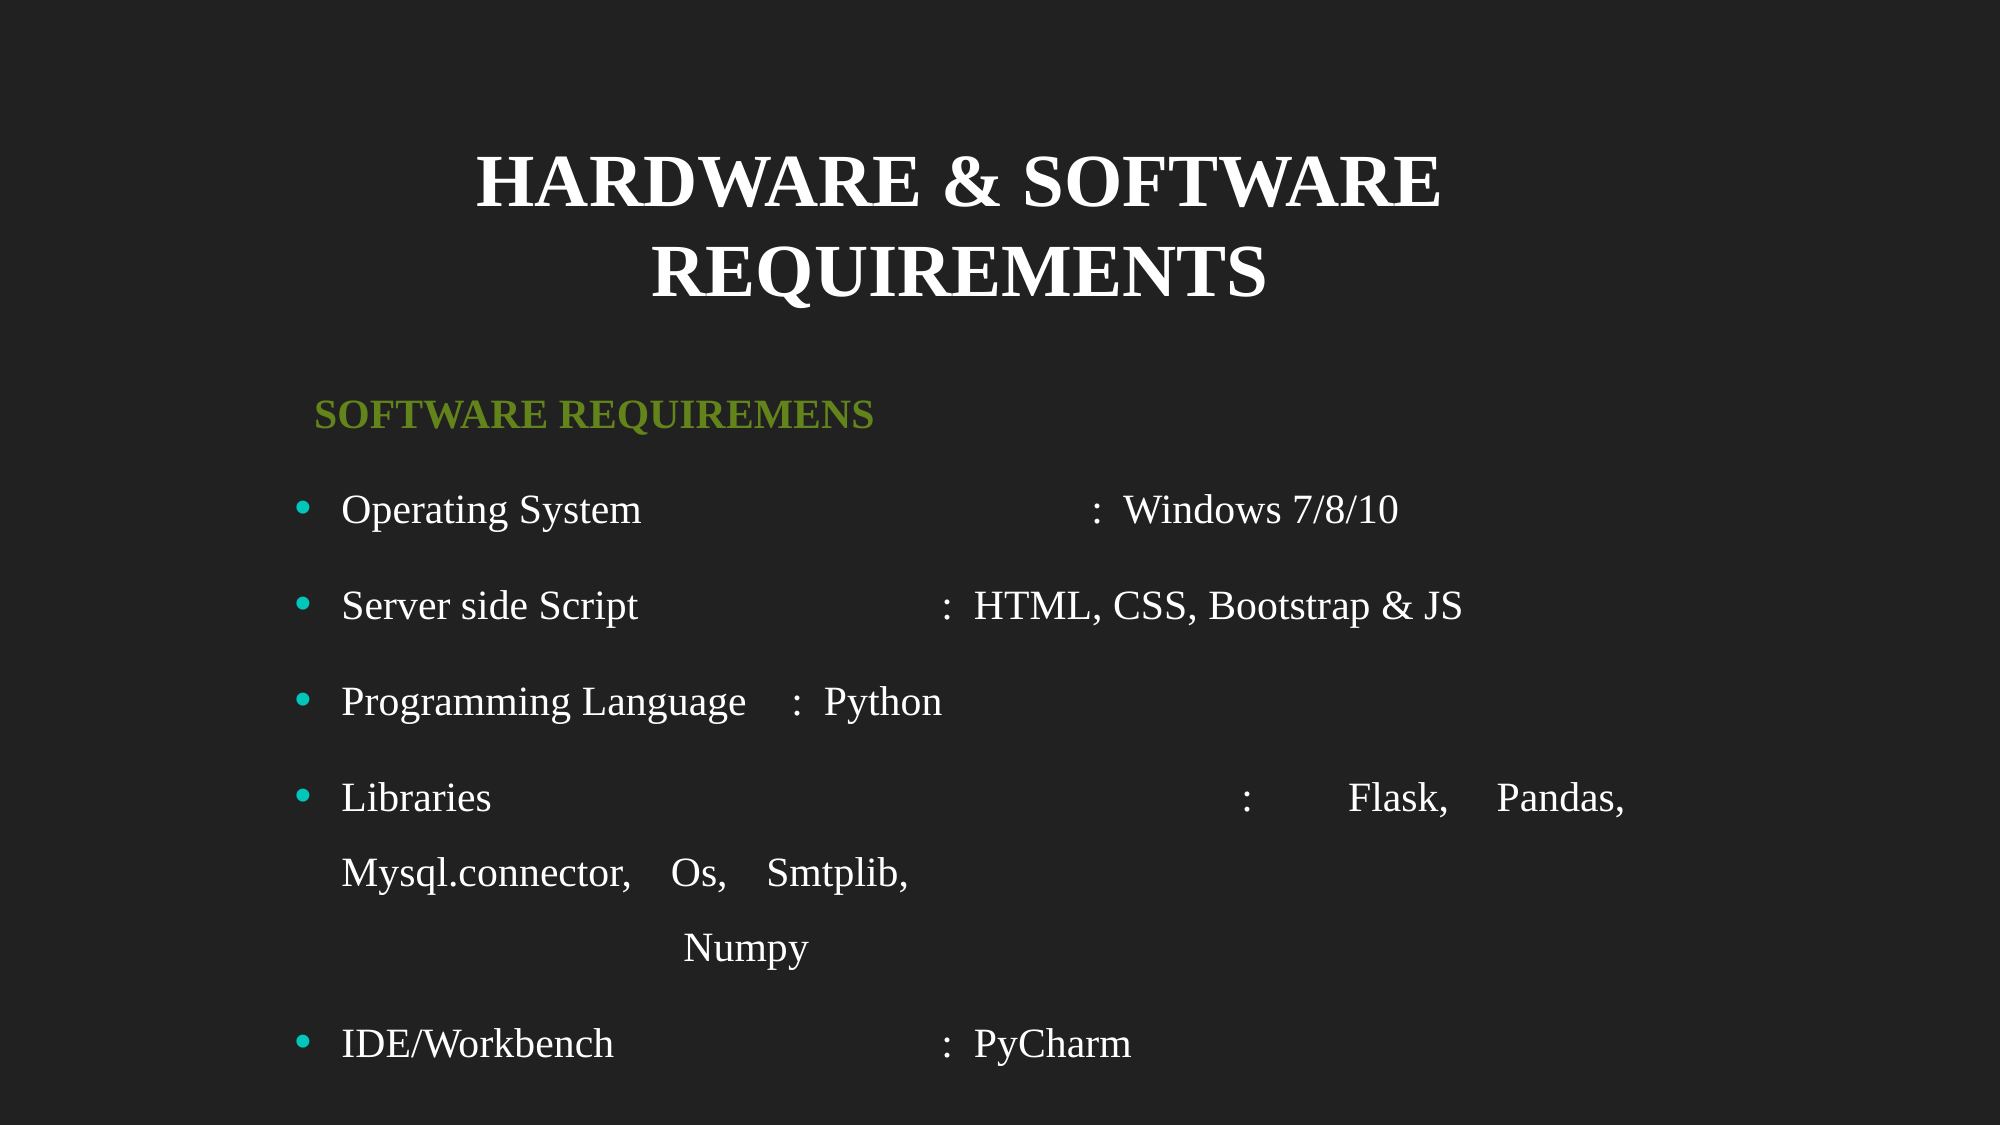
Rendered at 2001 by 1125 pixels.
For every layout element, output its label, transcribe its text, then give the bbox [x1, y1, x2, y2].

text_box HARDWARE & SOFTWARE REQUIREMENTS [244, 124, 1676, 314]
text_box SOFTWARE REQUIREMENS Operating System : Windows 7/8/10 Server side Script : HTML, CSS, Bootstrap & JS Programming Language : Python Libraries : Flask, Pandas, Mysql.connector, Os, Smtplib, Numpy IDE/Workbench : PyCharm [279, 353, 1641, 991]
